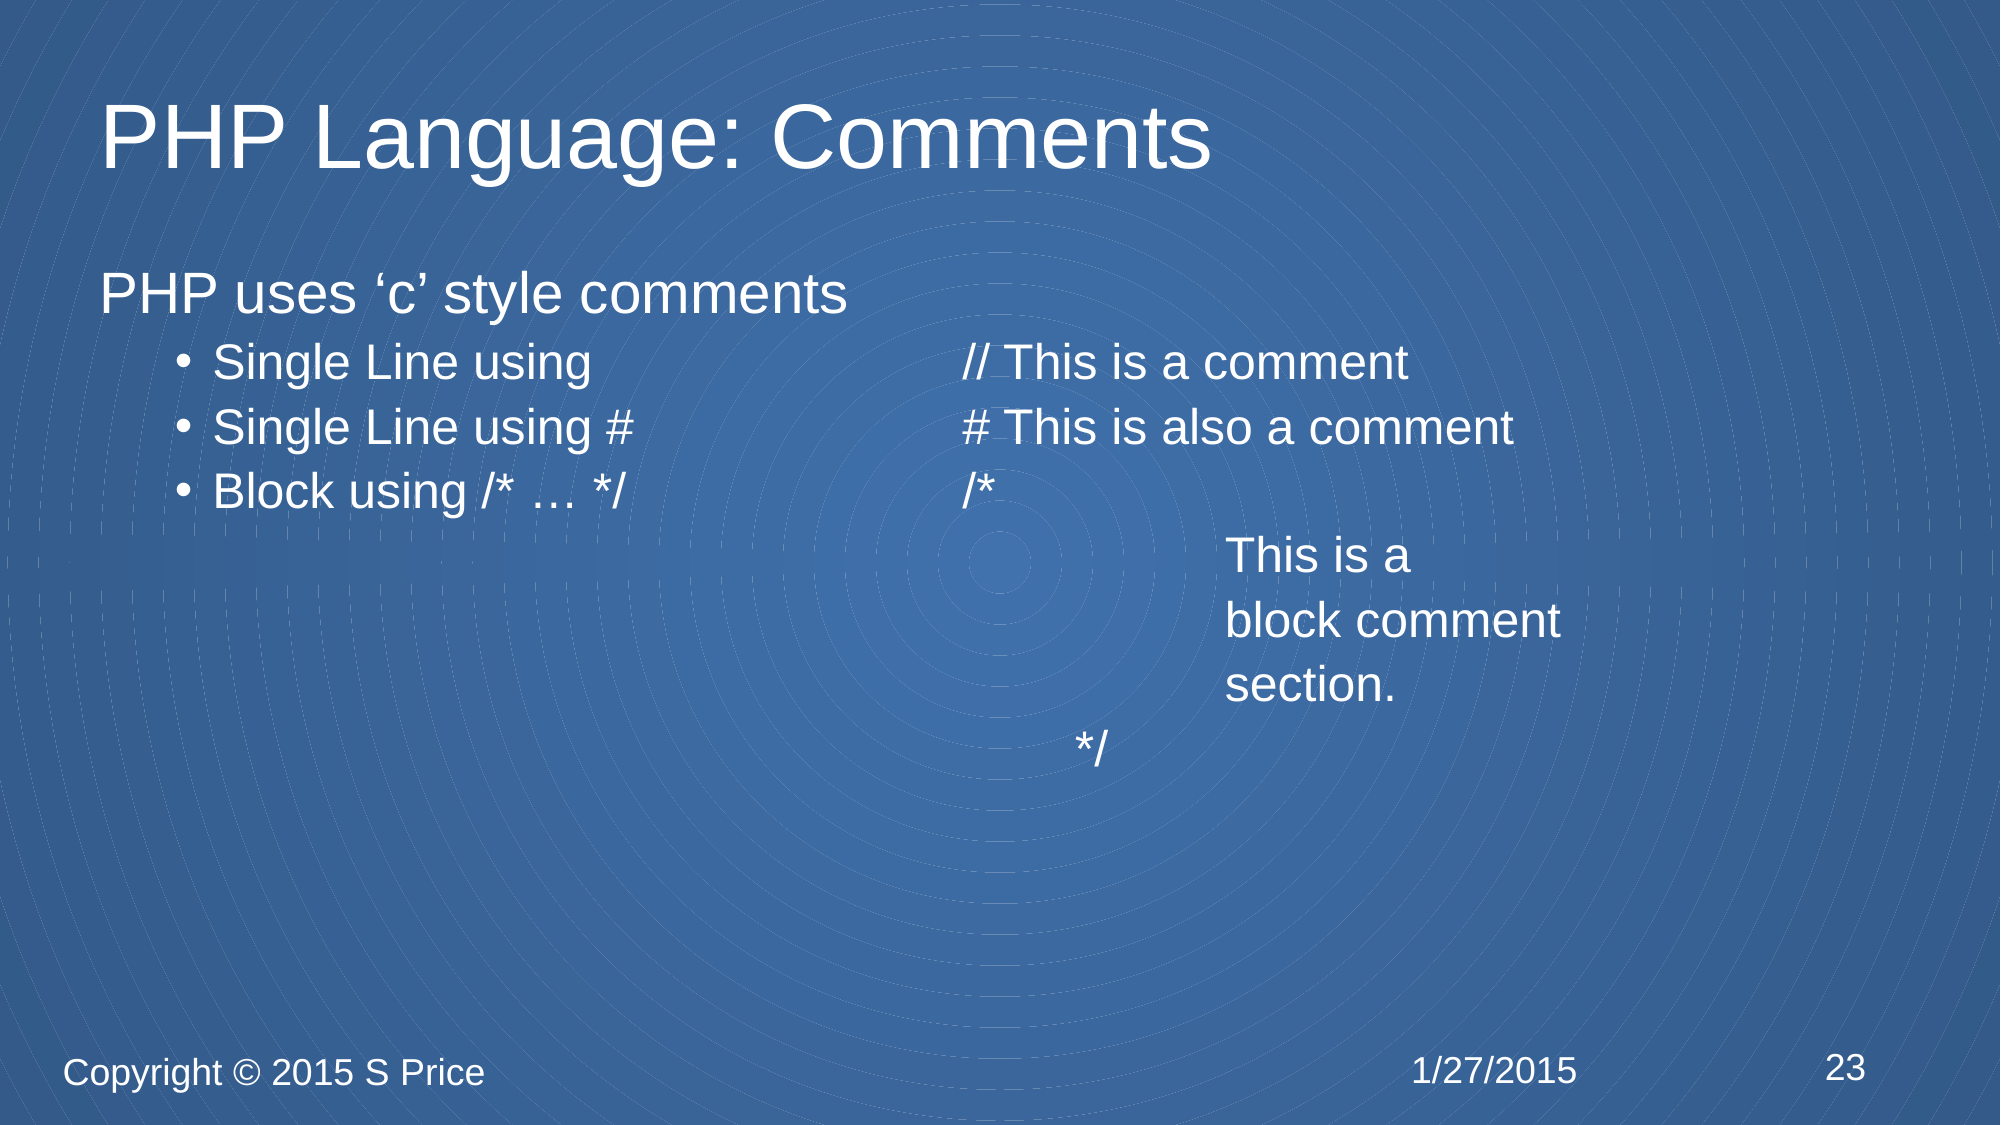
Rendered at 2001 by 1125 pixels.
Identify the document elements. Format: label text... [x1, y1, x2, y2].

footer Copyright © 2015 S Price [48, 1039, 1397, 1101]
slide_number 23 [1810, 1034, 1901, 1097]
subtitle PHP uses ‘c’ style comments Single Line using // This is a comment Single Line using # # This is also a comment Block using /* … */ /* This is a block comment section. */ [99, 263, 1900, 916]
title PHP Language: Comments [99, 44, 1900, 233]
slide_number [1396, 1038, 1659, 1100]
